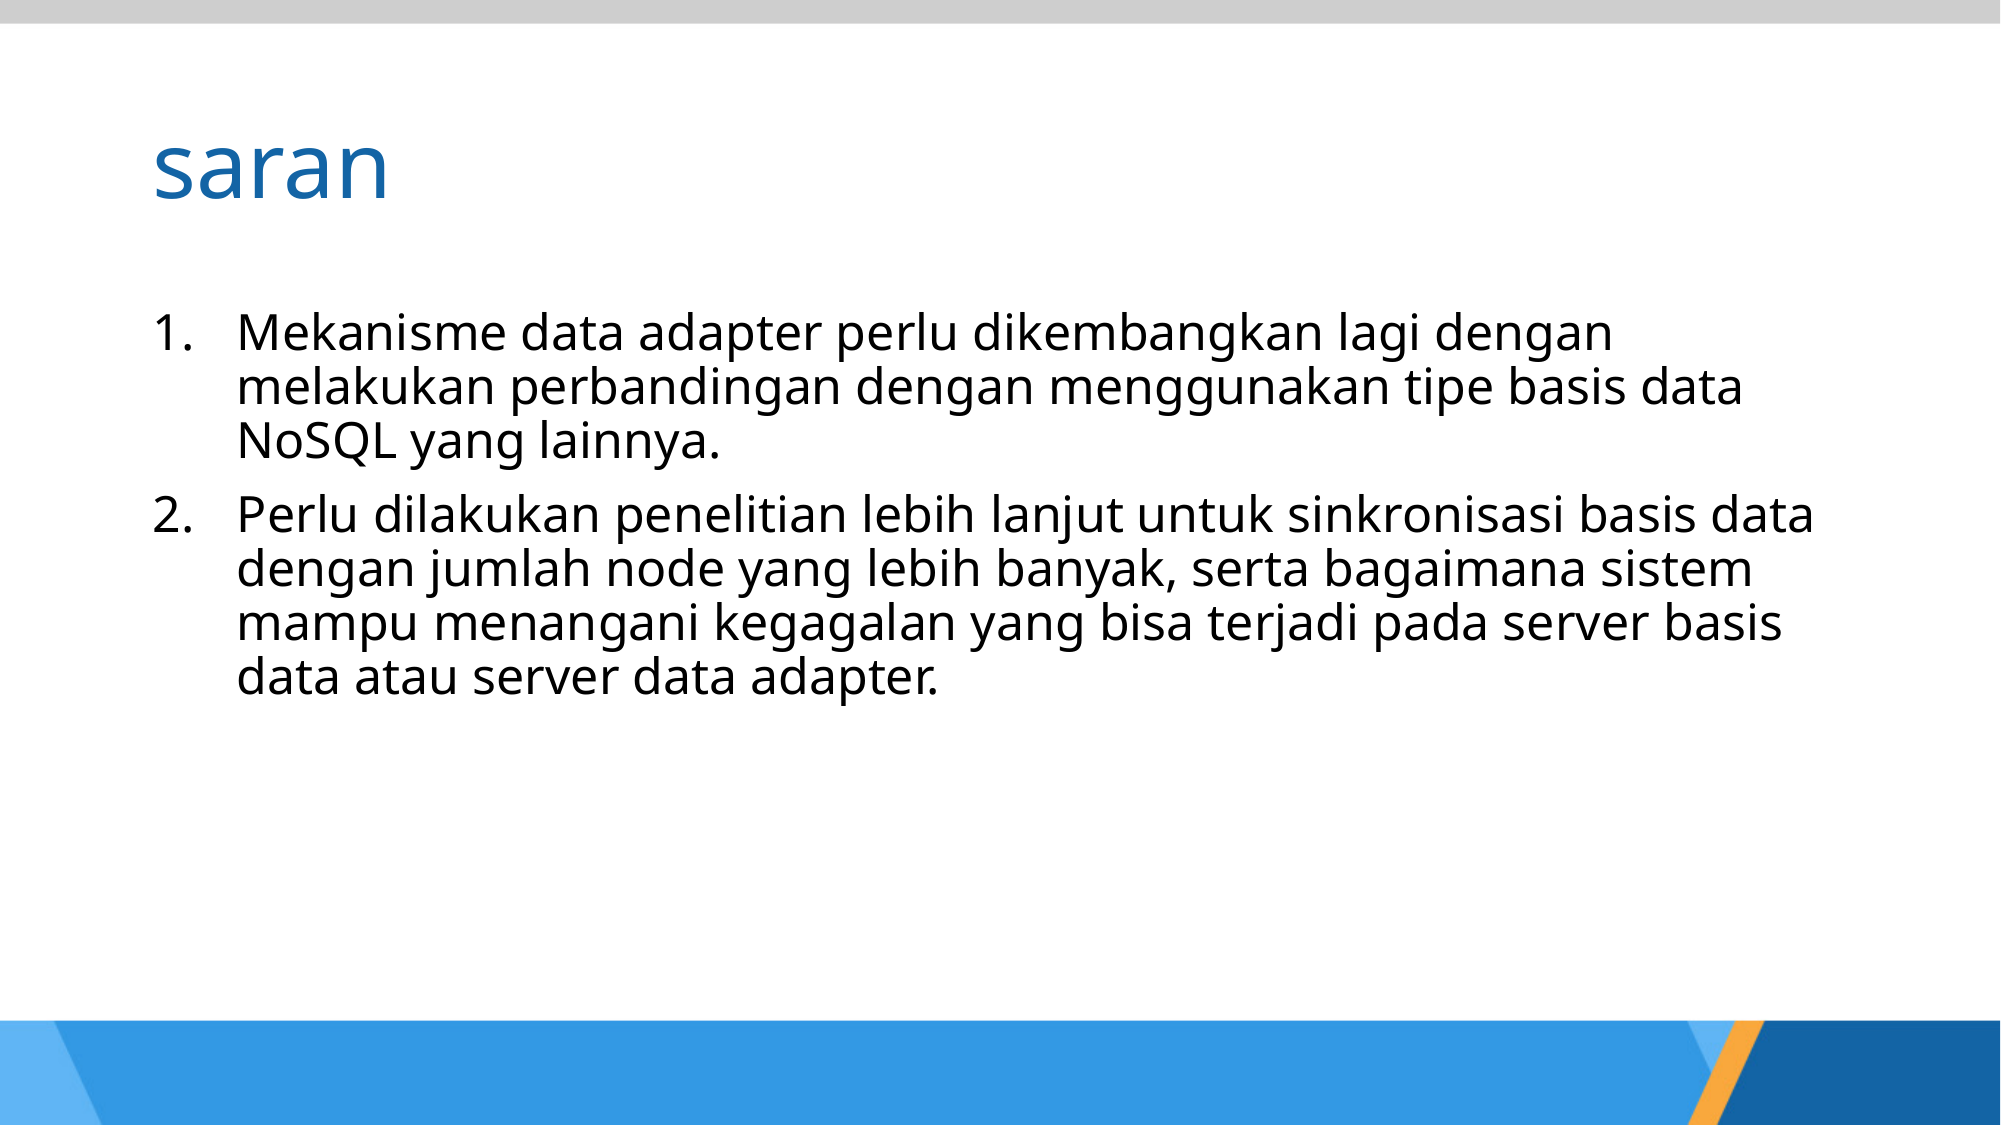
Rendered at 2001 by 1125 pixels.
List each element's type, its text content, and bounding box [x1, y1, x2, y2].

picture [0, 0, 2001, 1125]
title saran [137, 59, 1863, 278]
list Mekanisme data adapter perlu dikembangkan lagi dengan melakukan perbandingan dengan menggunakan tipe basis data NoSQL yang lainnya. Perlu dilakukan penelitian lebih lanjut untuk sinkronisasi basis data dengan jumlah node yang lebih banyak, serta bagaimana sistem mampu menangani kegagalan yang bisa terjadi pada server basis data atau server data adapter. [137, 299, 1863, 1014]
